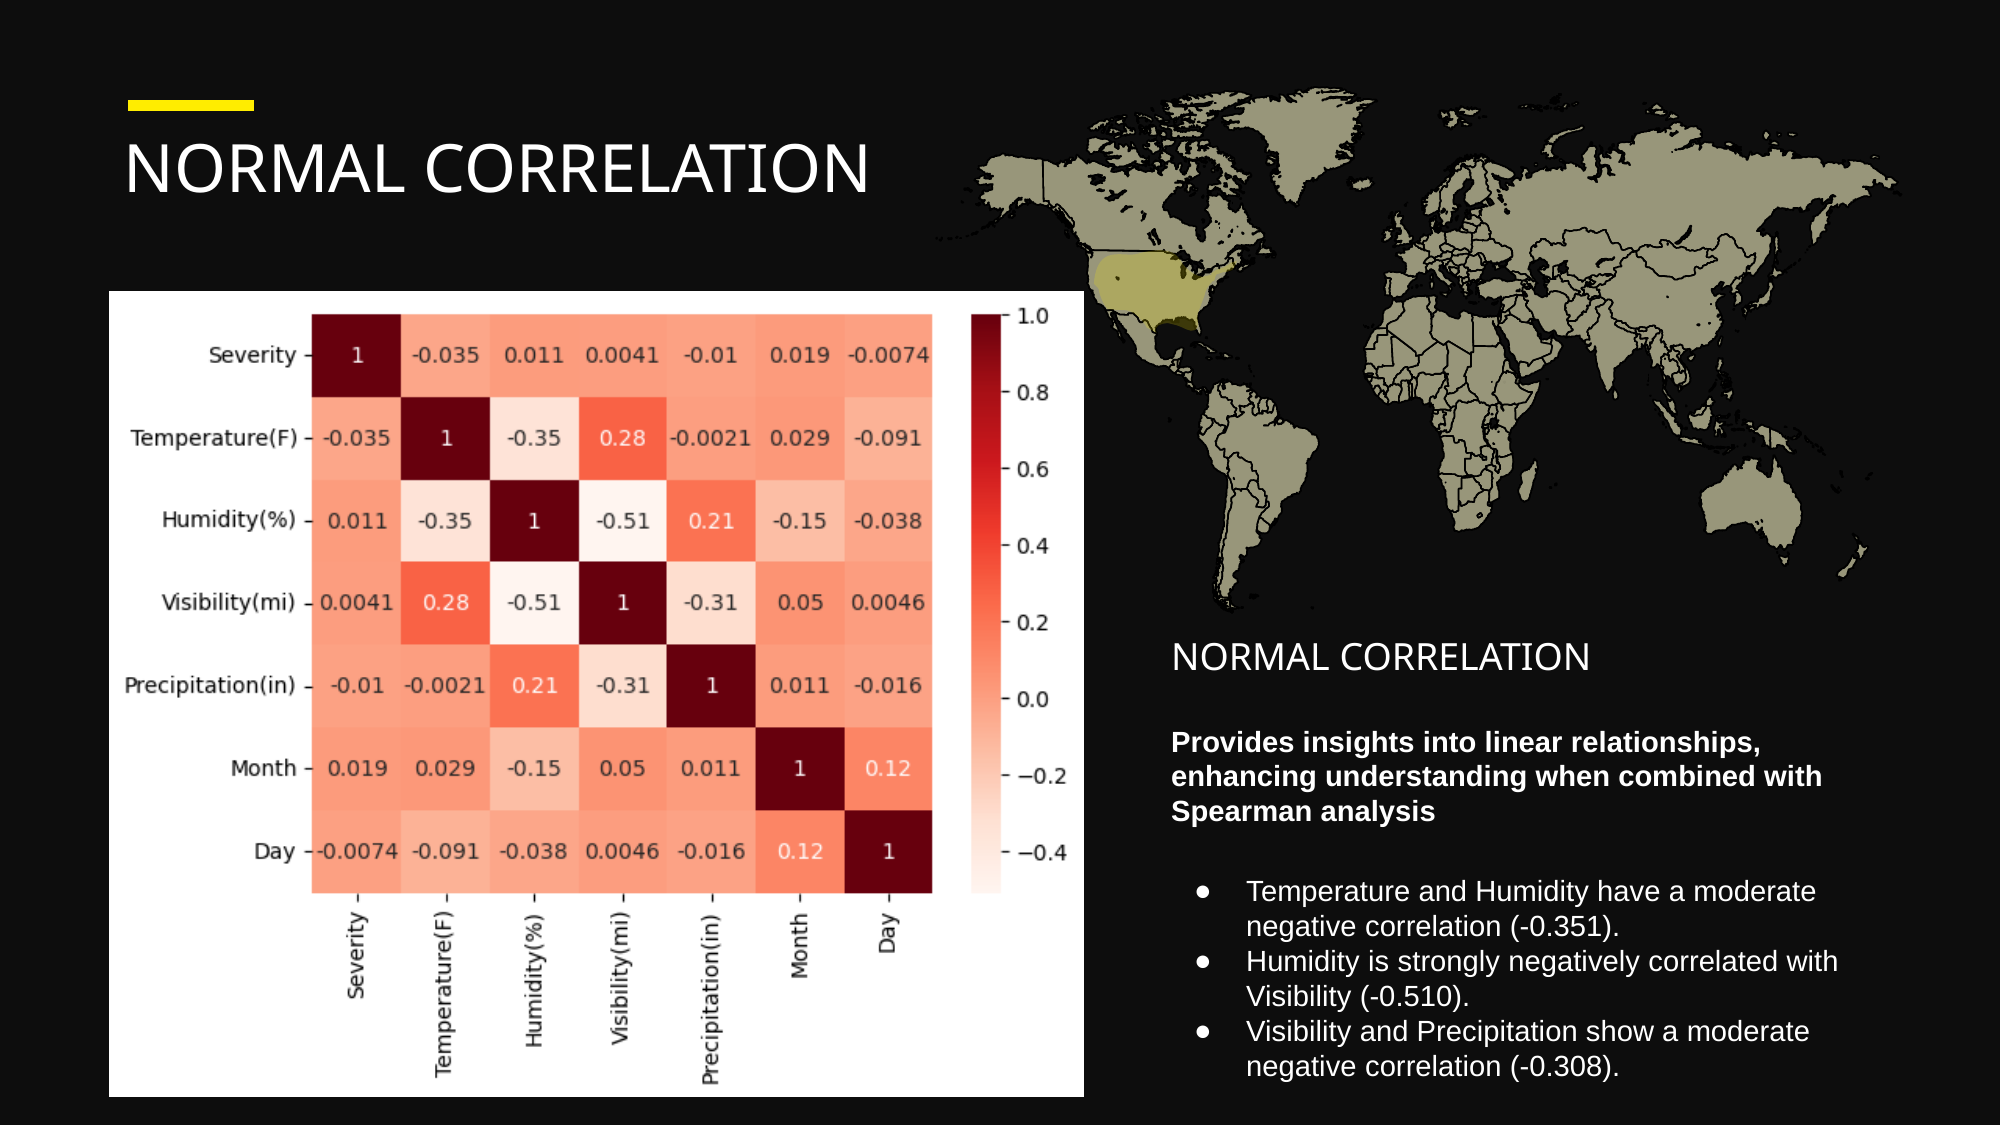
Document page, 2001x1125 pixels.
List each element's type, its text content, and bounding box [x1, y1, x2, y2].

text_box [1093, 250, 1237, 334]
text_box NORMAL CORRELATION Provides insights into linear relationships, enhancing understanding when combined with Spearman analysis Temperature and Humidity have a moderate negative correlation (-0.351). Humidity is strongly negatively correlated with Visibility (-0.510). Visibility and Precipitation show a moderate negative correlation (-0.308). [1156, 625, 1891, 1090]
title NORMAL CORRELATION [109, 127, 1066, 228]
picture [108, 291, 1085, 1097]
